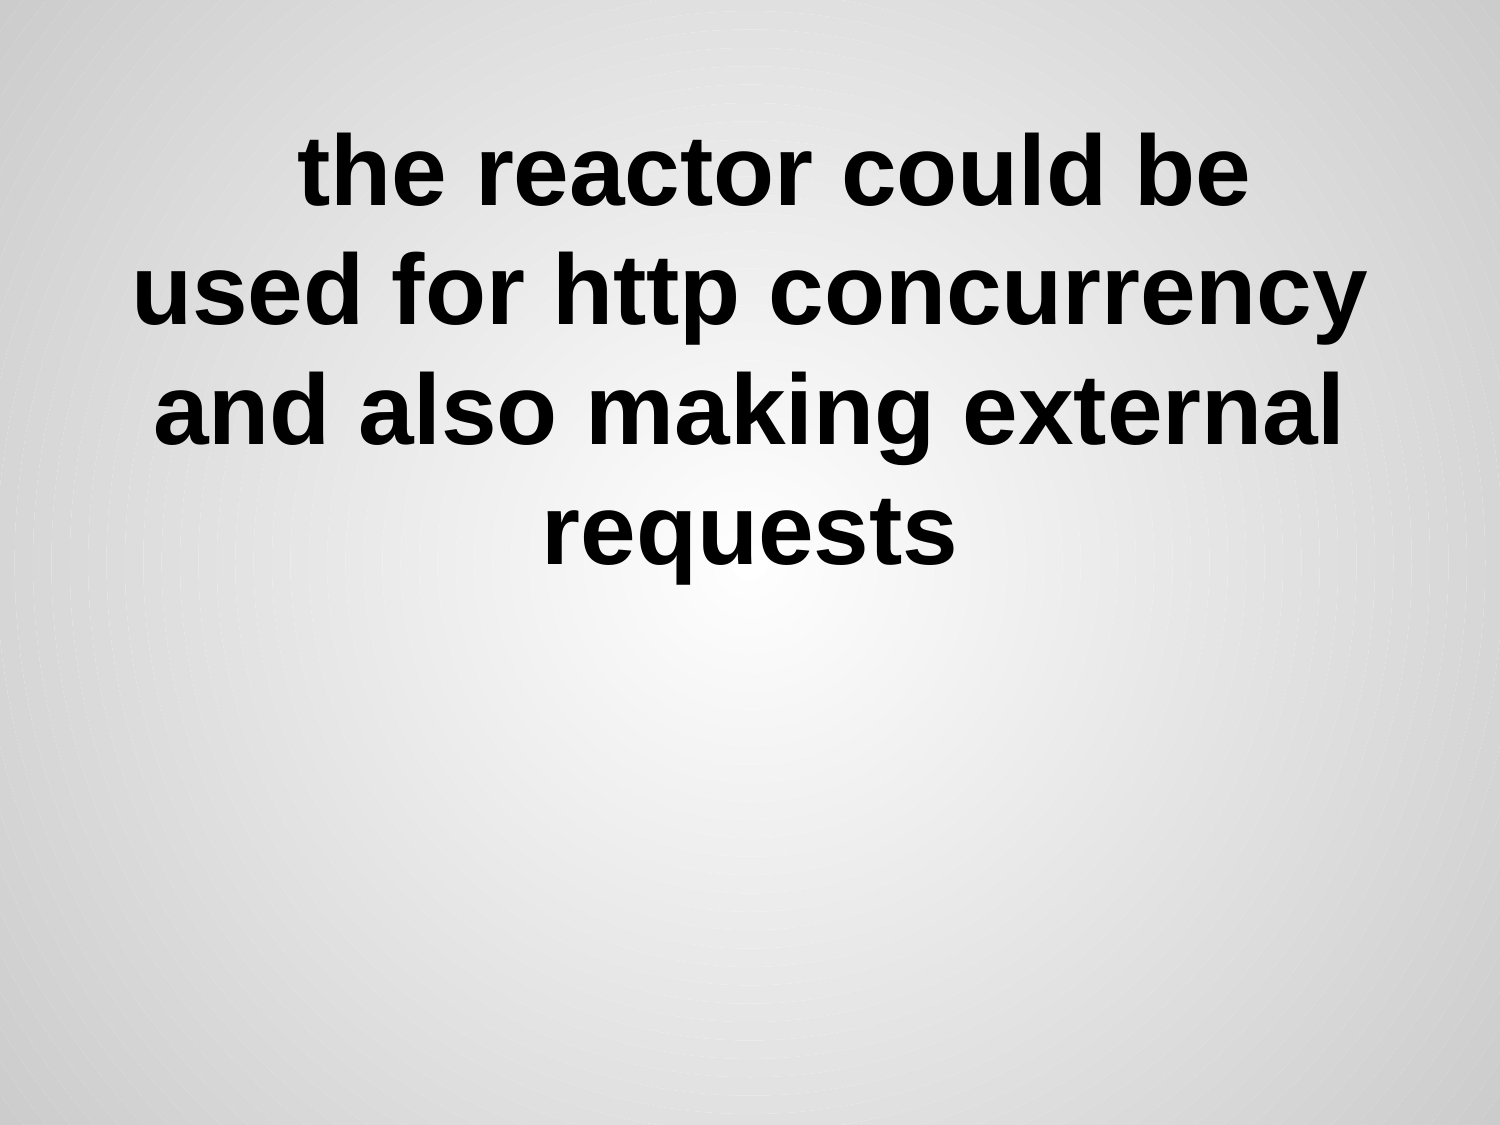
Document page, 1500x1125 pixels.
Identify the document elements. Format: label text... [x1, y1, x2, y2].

title the reactor could be used for http concurrency and also making external requests [112, 90, 1388, 600]
